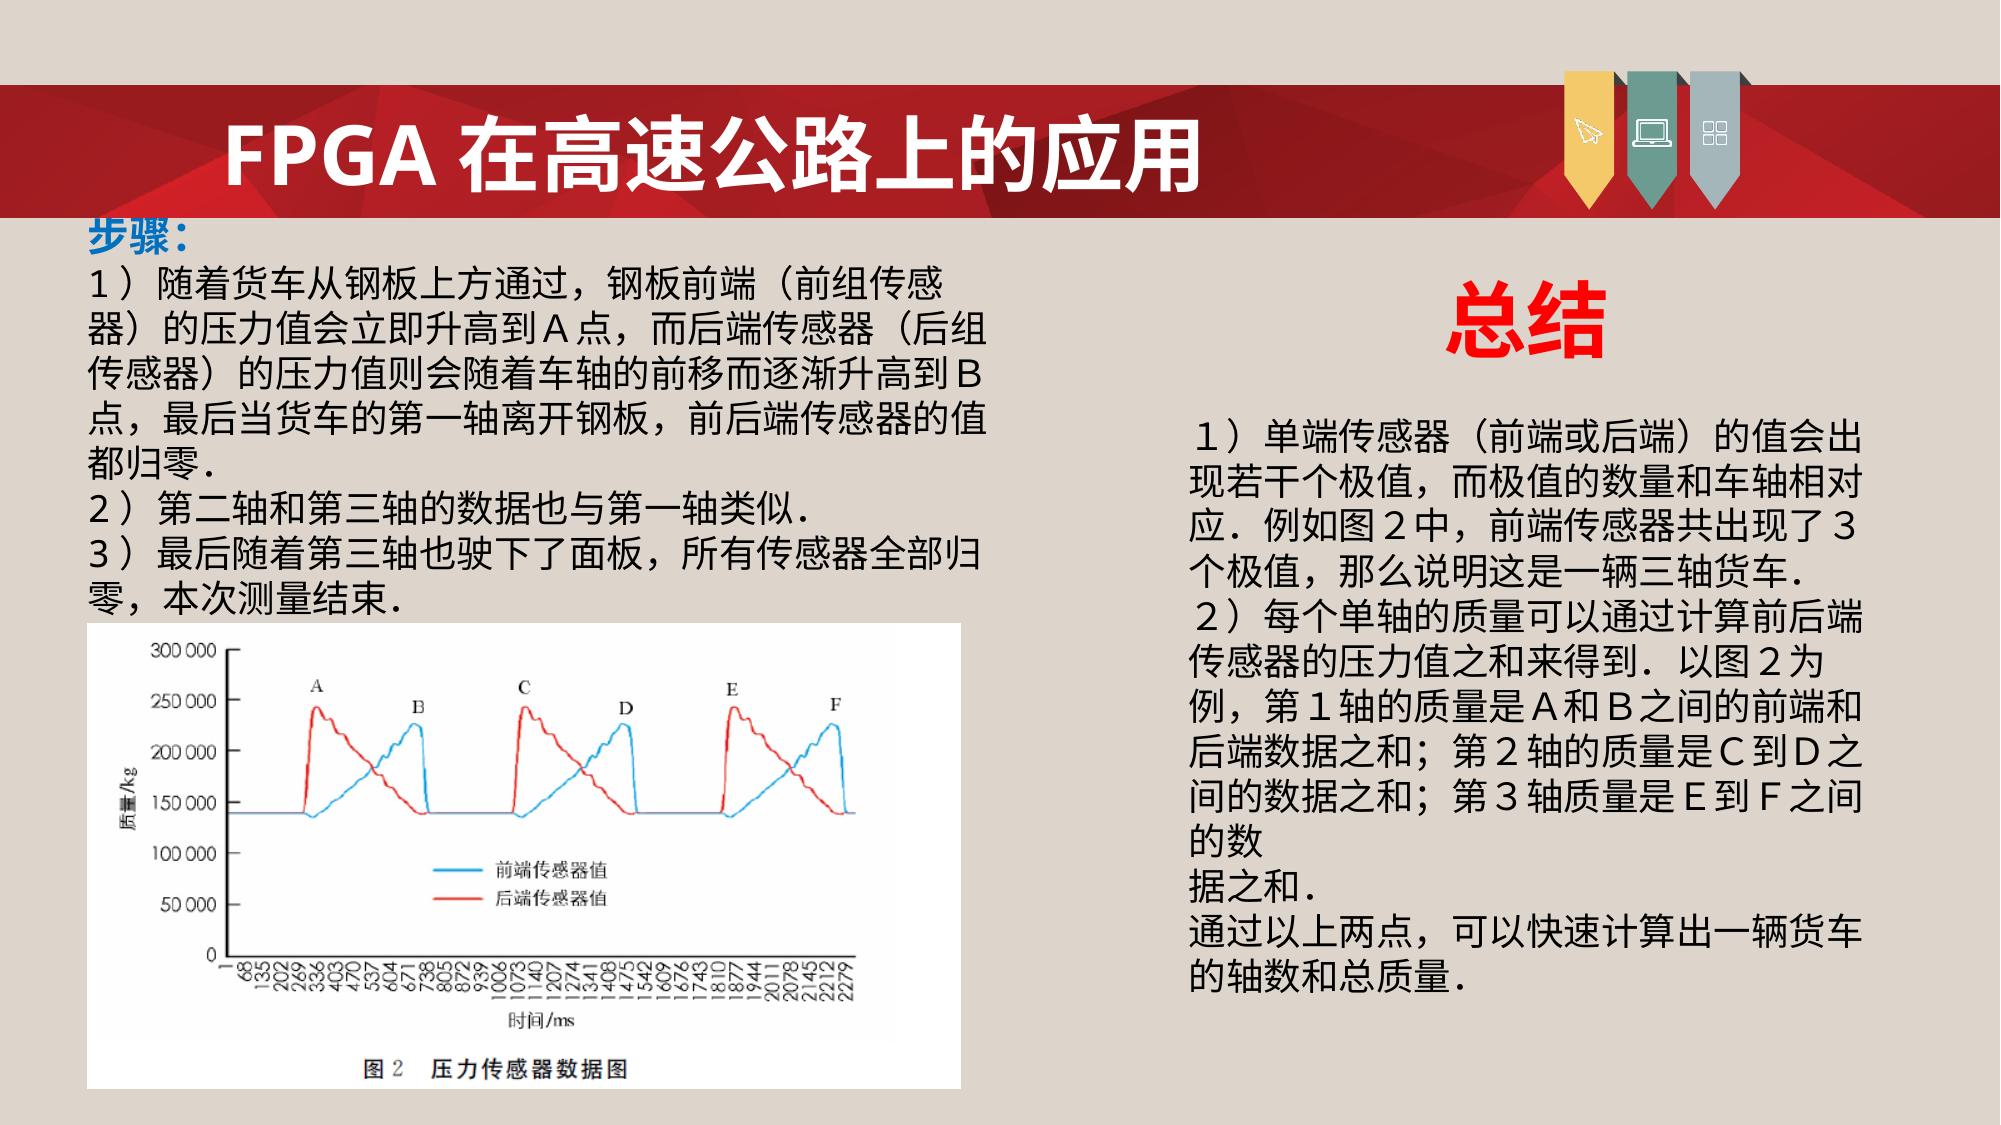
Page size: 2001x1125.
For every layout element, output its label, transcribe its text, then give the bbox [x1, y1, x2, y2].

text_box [0, 71, 2000, 218]
text_box １）单端传感器（前端或后端）的值会出现若干个极值，而极值的数量和车轴相对应．例如图２中，前端传感器共出现了３个极值，那么说明这是一辆三轴货车． ２）每个单轴的质量可以通过计算前后端传感器的压力值之和来得到．以图２为例，第１轴的质量是Ａ和Ｂ之间的前端和后端数据之和；第２轴的质量是Ｃ到Ｄ之间的数据之和；第３轴质量是Ｅ到Ｆ之间的数 据之和． 通过以上两点，可以快速计算出一辆货车的轴数和总质量． [1173, 405, 1879, 1005]
text_box 步骤： 1）随着货车从钢板上方通过，钢板前端（前组传感器）的压力值会立即升高到Ａ点，而后端传感器（后组传感器）的压力值则会随着车轴的前移而逐渐升高到Ｂ点，最后当货车的第一轴离开钢板，前后端传感器的值都归零． 2）第二轴和第三轴的数据也与第一轴类似． 3）最后随着第三轴也驶下了面板，所有传感器全部归零，本次测量结束． [87, 229, 1000, 374]
picture [87, 623, 961, 1090]
text_box 总结 [1247, 261, 1805, 376]
